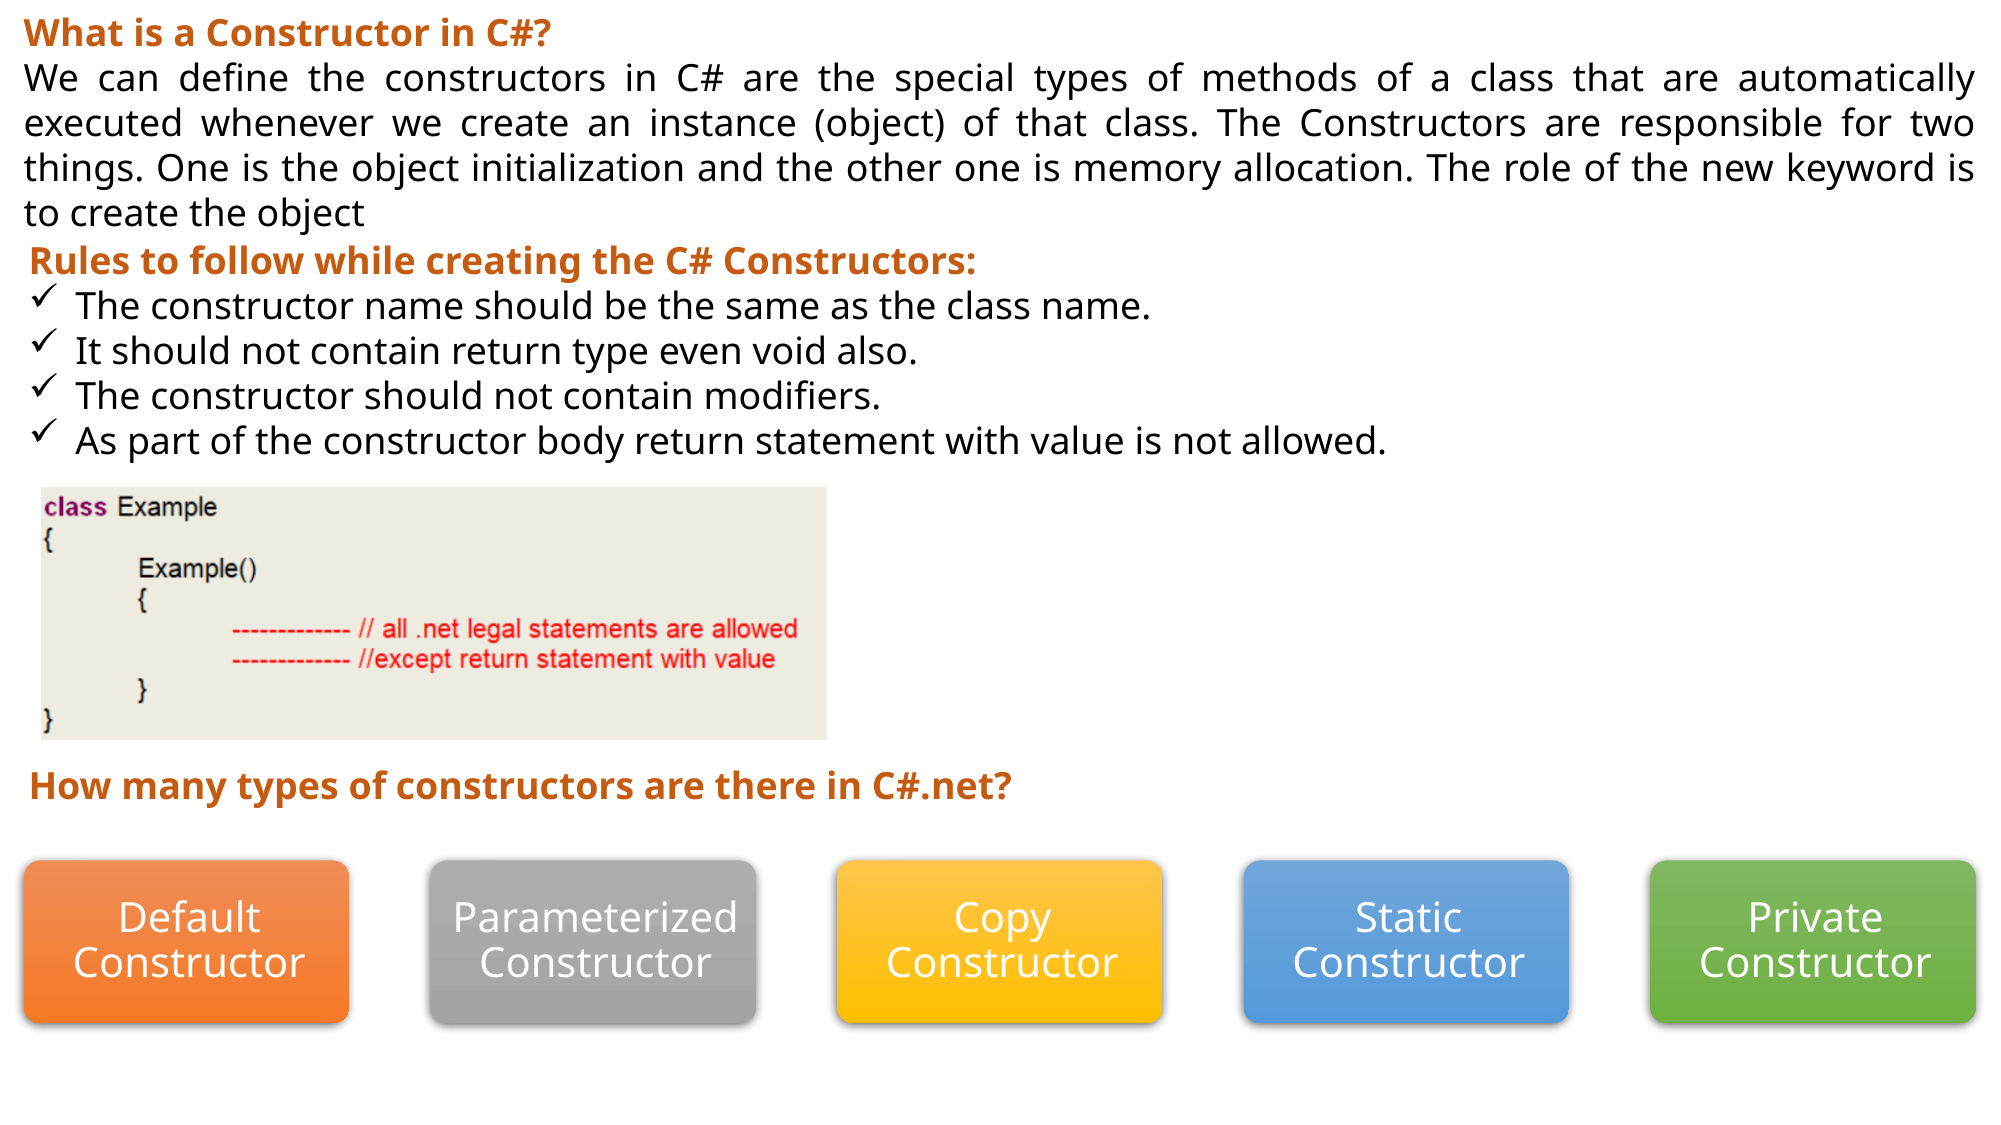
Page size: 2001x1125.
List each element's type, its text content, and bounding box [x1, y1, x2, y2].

text_box What is a Constructor in C#? We can define the constructors in C# are the special types of methods of a class that are automatically executed whenever we create an instance (object) of that class. The Constructors are responsible for two things. One is the object initialization and the other one is memory allocation. The role of the new keyword is to create the object [8, 1, 1993, 242]
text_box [23, 811, 1977, 1073]
text_box Rules to follow while creating the C# Constructors: The constructor name should be the same as the class name. It should not contain return type even void also. The constructor should not contain modifiers. As part of the constructor body return statement with value is not allowed. [13, 229, 1980, 469]
picture [39, 484, 831, 742]
text_box How many types of constructors are there in C#.net? [13, 754, 1997, 815]
